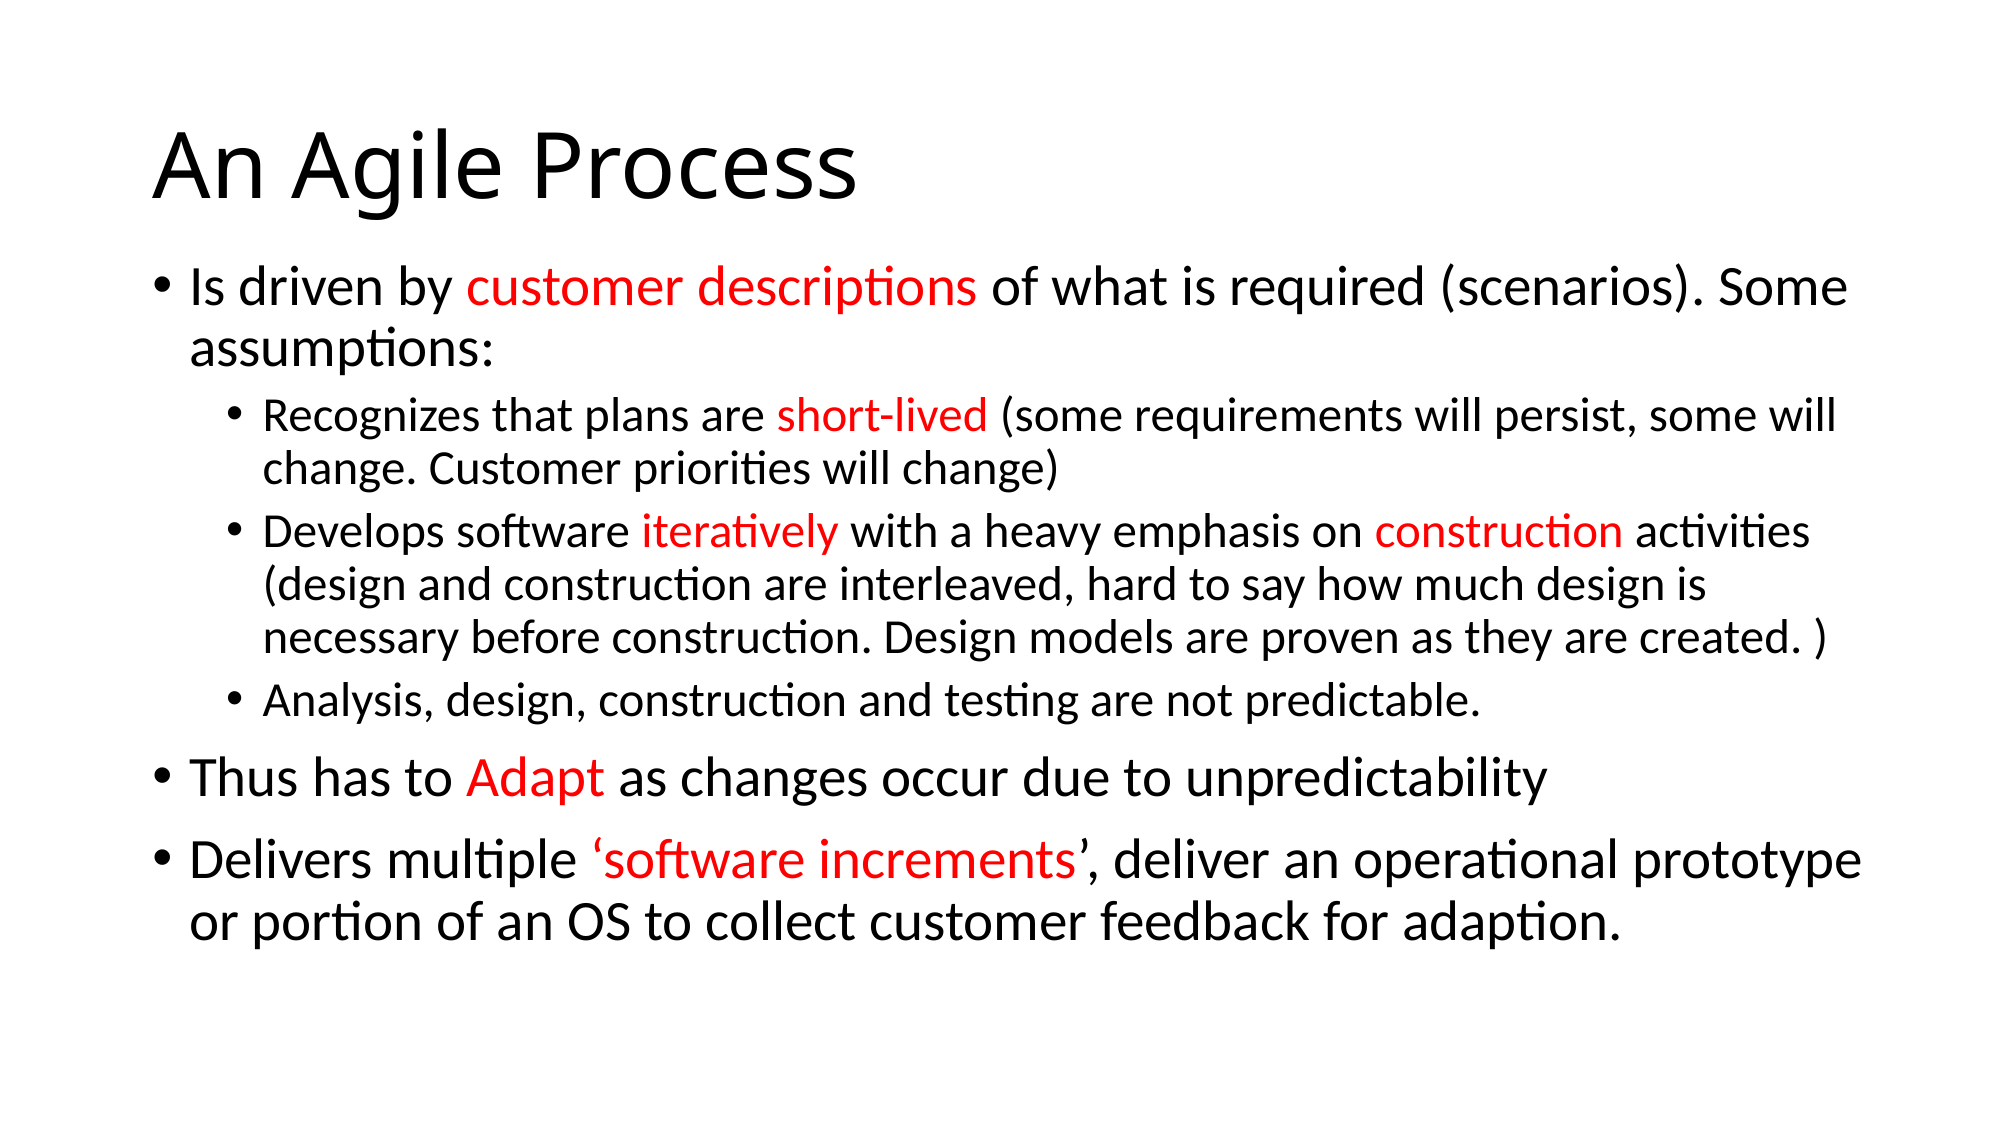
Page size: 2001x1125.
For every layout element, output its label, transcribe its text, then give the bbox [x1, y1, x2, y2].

title An Agile Process [137, 59, 1863, 248]
list Is driven by customer descriptions of what is required (scenarios). Some assumptions: Recognizes that plans are short-lived (some requirements will persist, some will change. Customer priorities will change) Develops software iteratively with a heavy emphasis on construction activities (design and construction are interleaved, hard to say how much design is necessary before construction. Design models are proven as they are created. ) Analysis, design, construction and testing are not predictable. Thus has to Adapt as changes occur due to unpredictability Delivers multiple ‘software increments’, deliver an operational prototype or portion of an OS to collect customer feedback for adaption. [137, 248, 1901, 1014]
